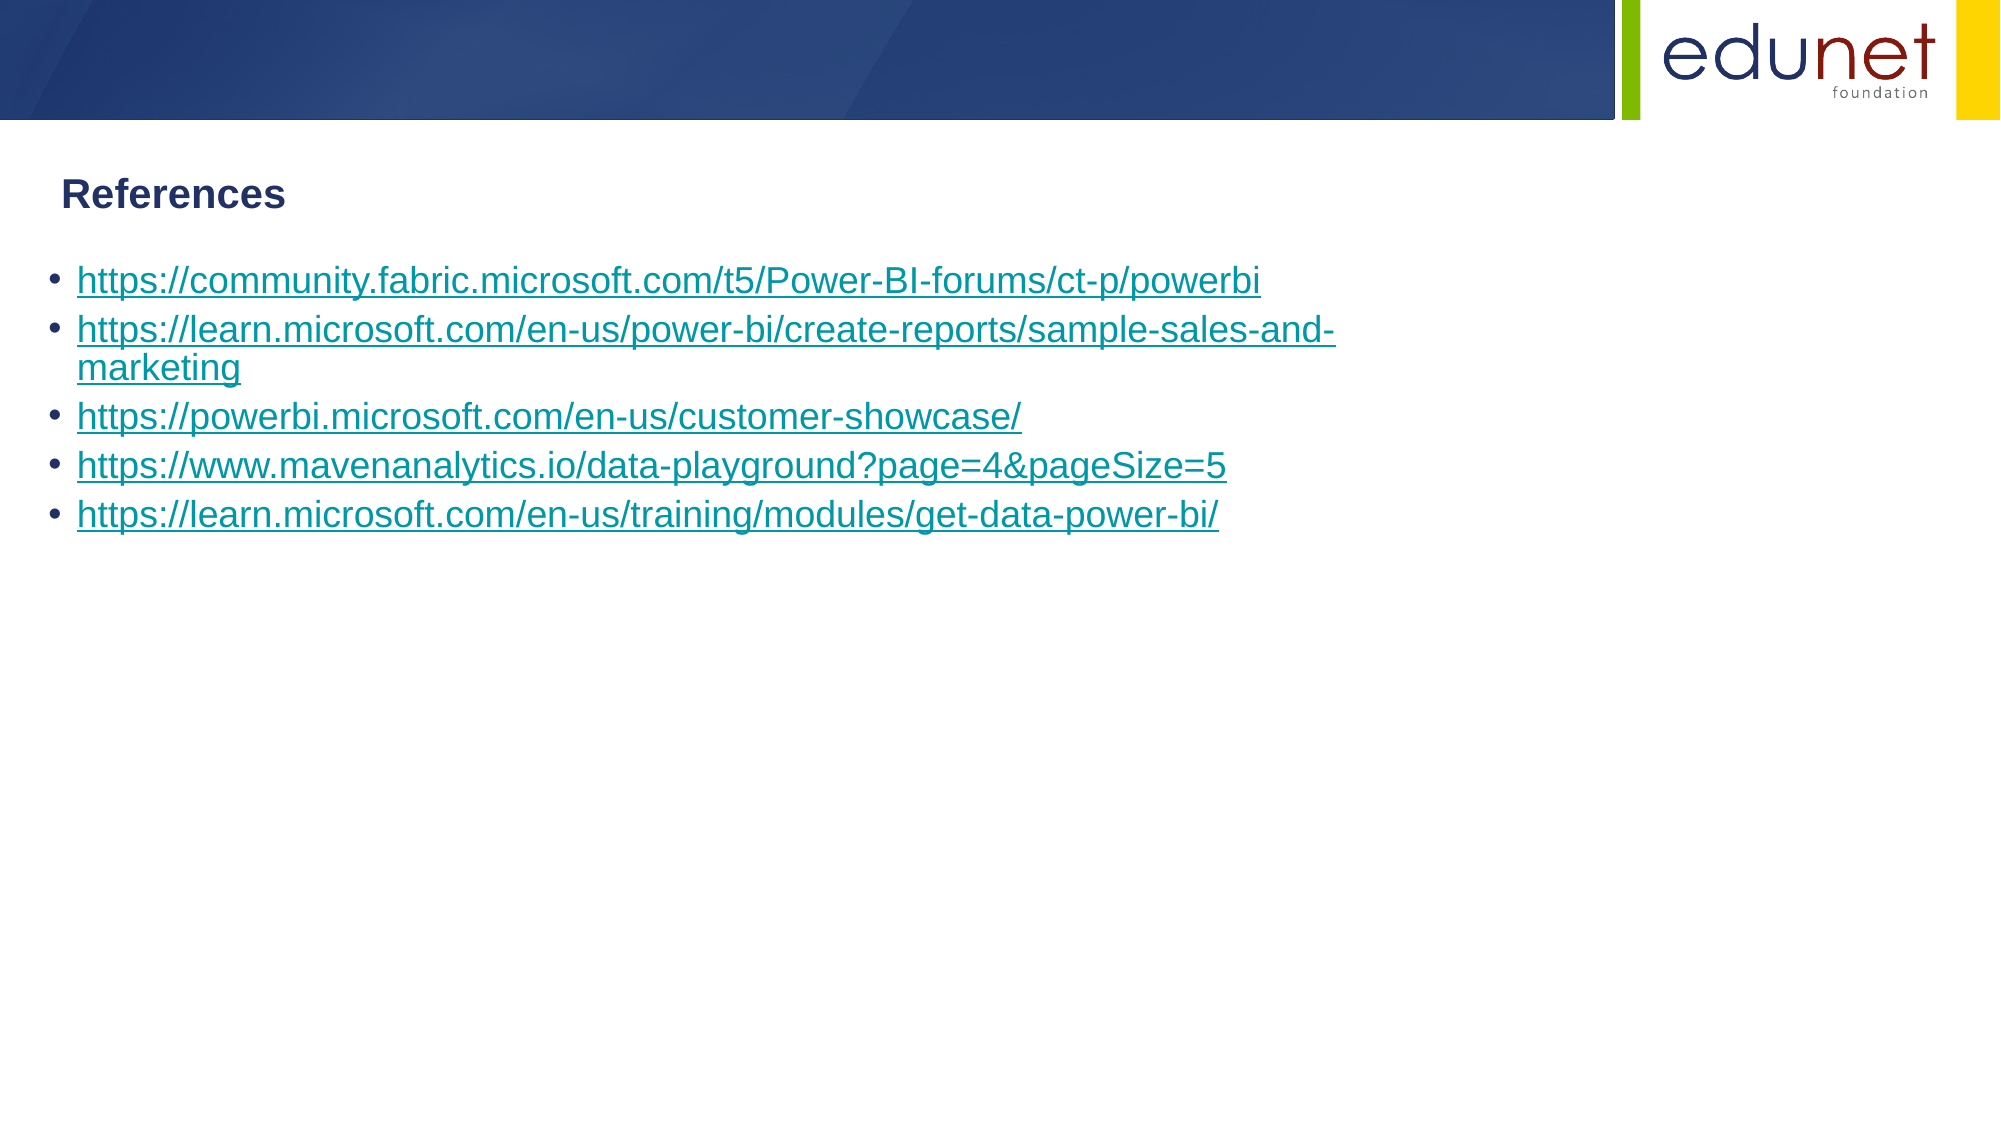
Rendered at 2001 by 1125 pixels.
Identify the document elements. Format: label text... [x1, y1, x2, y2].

text_box https://community.fabric.microsoft.com/t5/Power-BI-forums/ct-p/powerbi https://learn.microsoft.com/en-us/power-bi/create-reports/sample-sales-and-marketing https://powerbi.microsoft.com/en-us/customer-showcase/ https://www.mavenanalytics.io/data-playground?page=4&pageSize=5 https://learn.microsoft.com/en-us/training/modules/get-data-power-bi/ [33, 241, 1375, 863]
picture [1652, 12, 1948, 108]
text_box References [45, 151, 528, 205]
